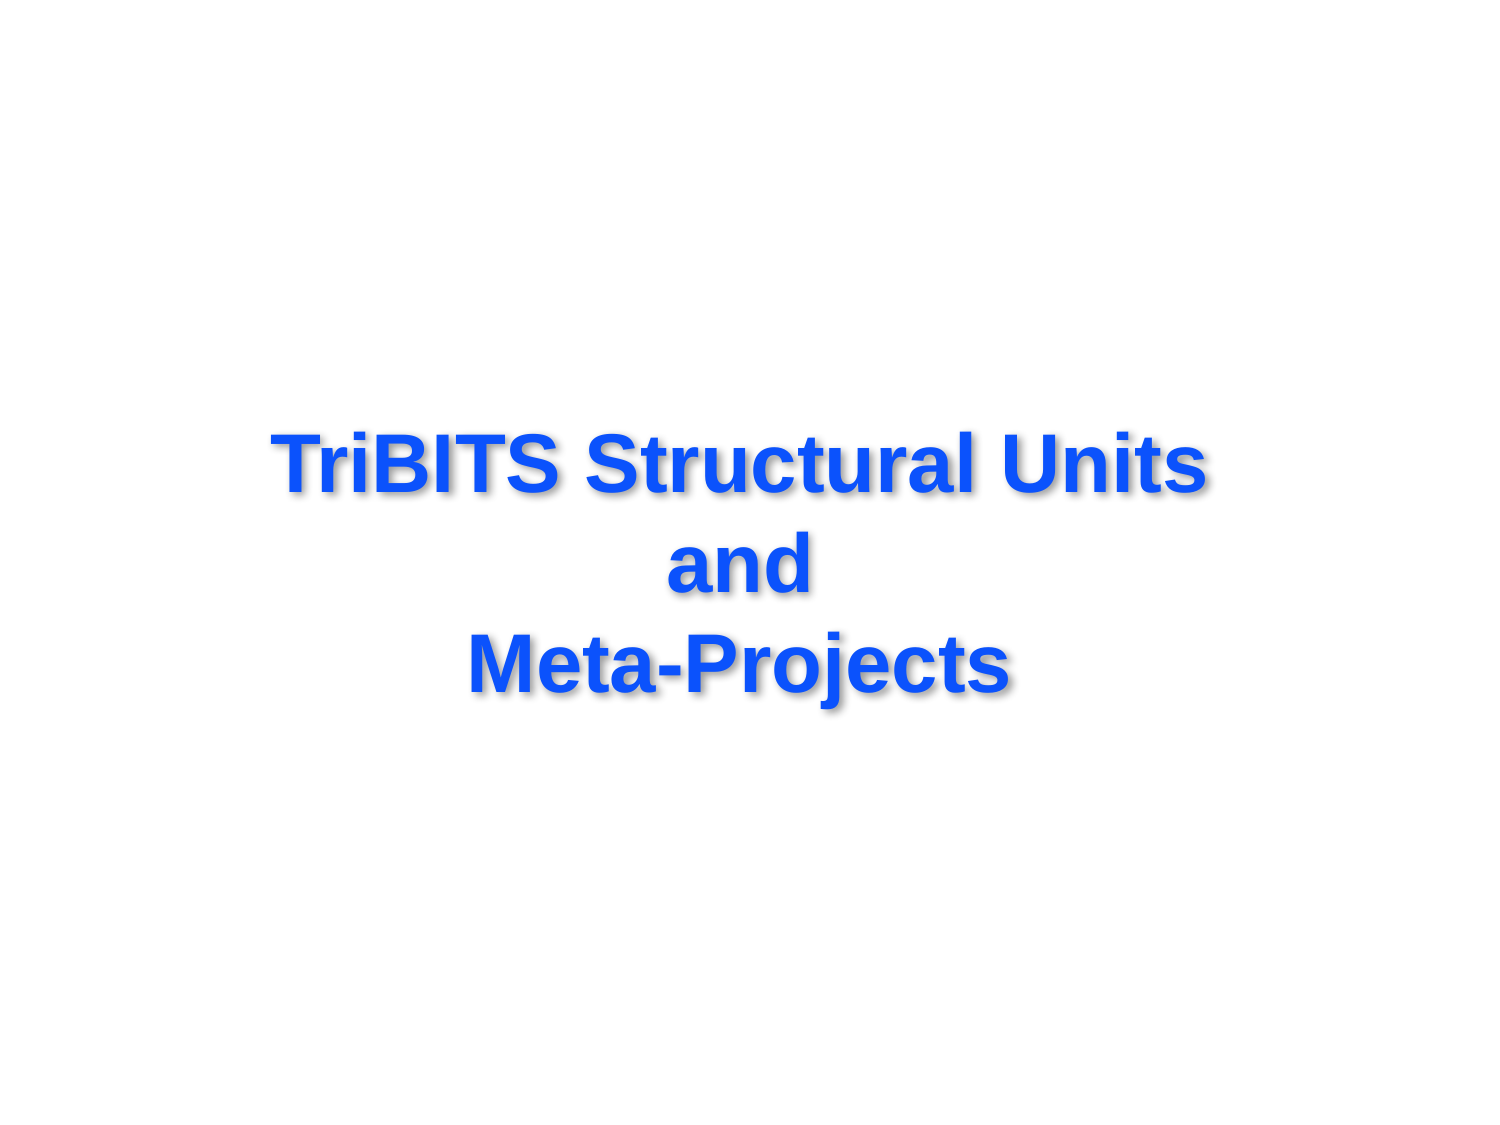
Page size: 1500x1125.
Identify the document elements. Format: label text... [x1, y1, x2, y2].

text_box TriBITS Structural Units and Meta-Projects [17, 398, 1462, 720]
